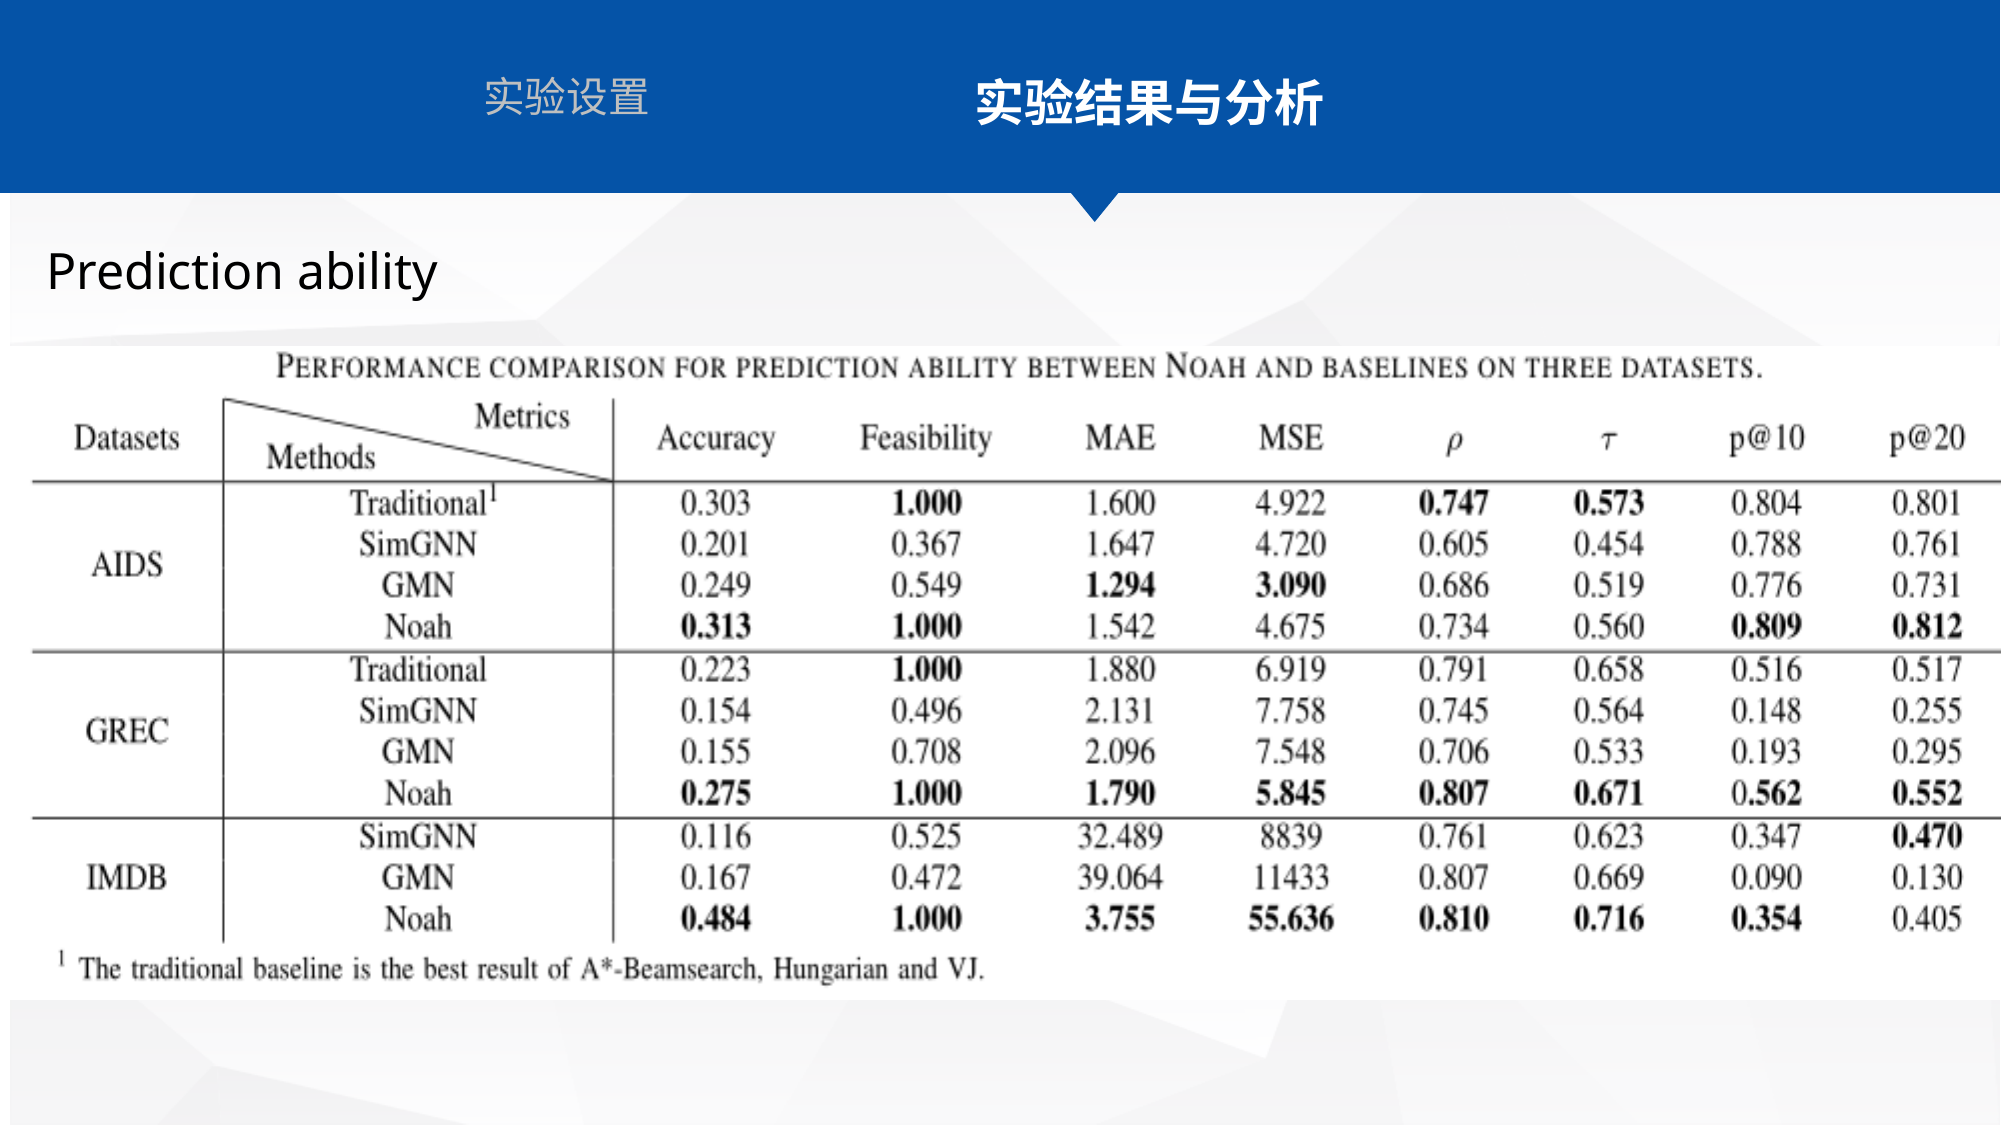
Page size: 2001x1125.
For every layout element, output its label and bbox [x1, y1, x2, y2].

picture [4, 1, 2001, 1125]
text_box [0, 0, 2000, 194]
